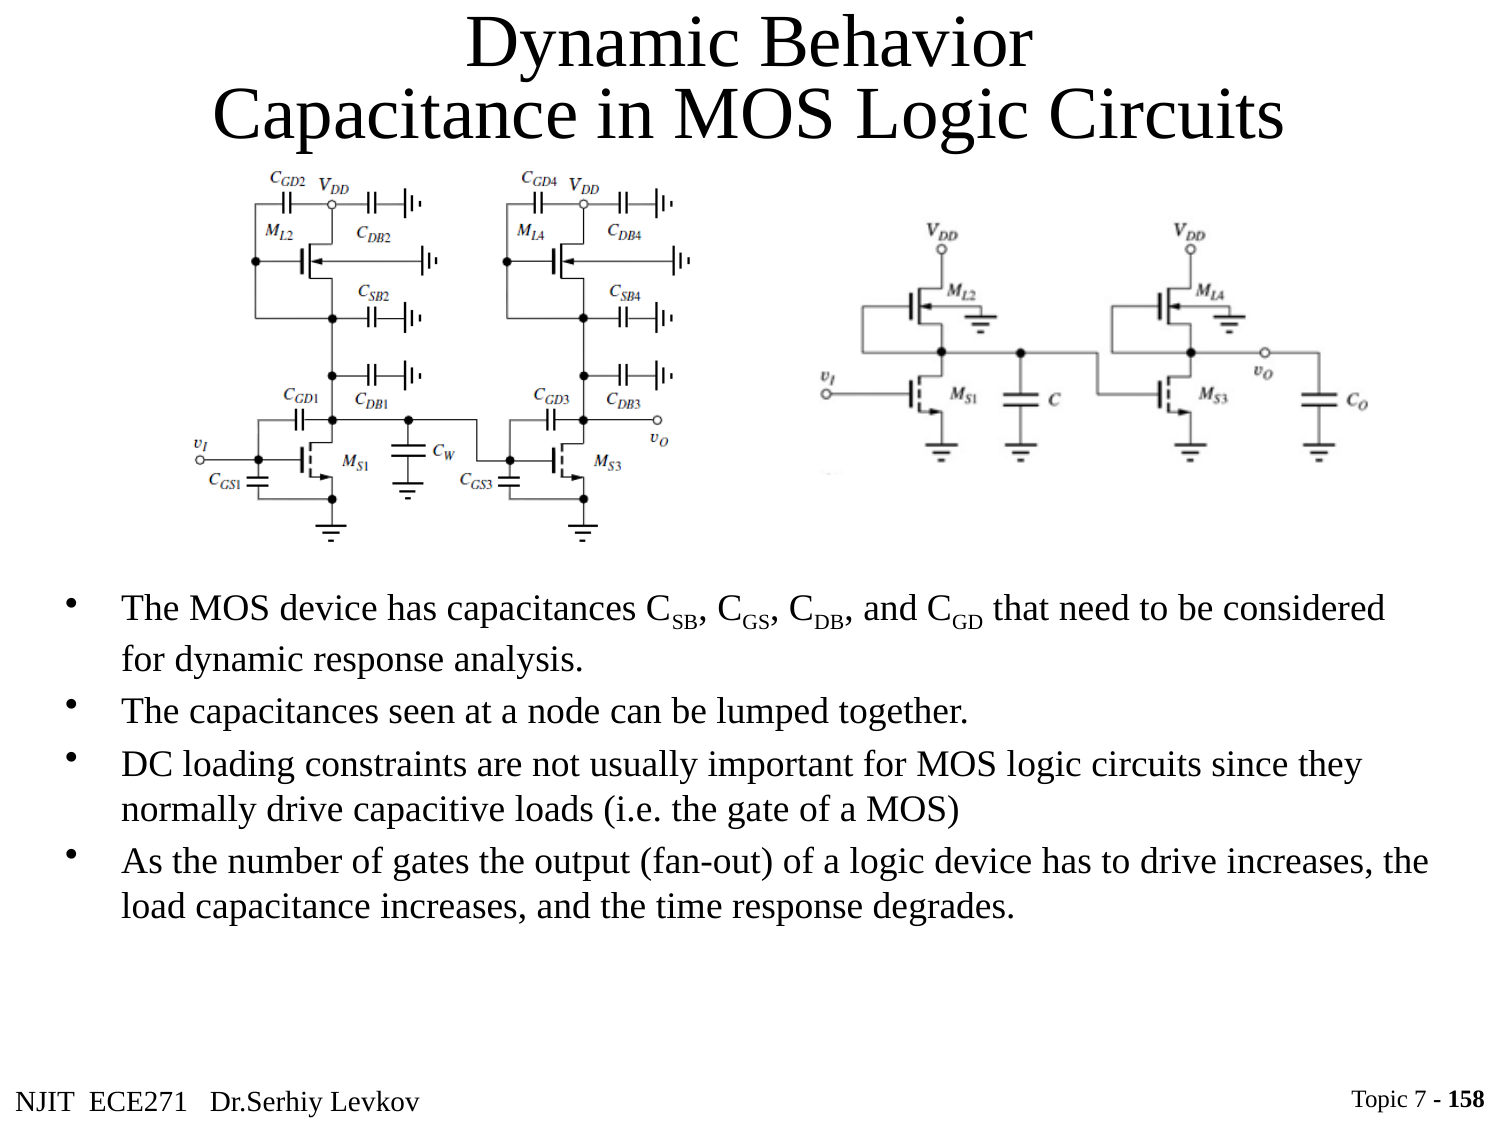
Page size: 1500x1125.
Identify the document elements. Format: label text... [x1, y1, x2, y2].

title Dynamic Behavior Capacitance in MOS Logic Circuits [112, 0, 1388, 163]
footer NJIT ECE271 Dr.Serhiy Levkov [0, 1074, 476, 1114]
list The MOS device has capacitances CSB, CGS, CDB, and CGD that need to be considered for dynamic response analysis. The capacitances seen at a node can be lumped together. DC loading constraints are not usually important for MOS logic circuits since they normally drive capacitive loads (i.e. the gate of a MOS) As the number of gates the output (fan-out) of a logic device has to drive increases, the load capacitance increases, and the time response degrades. [49, 574, 1451, 1076]
slide_number Topic 7 - 158 [1187, 1074, 1500, 1116]
picture [812, 199, 1382, 476]
picture [187, 162, 699, 551]
